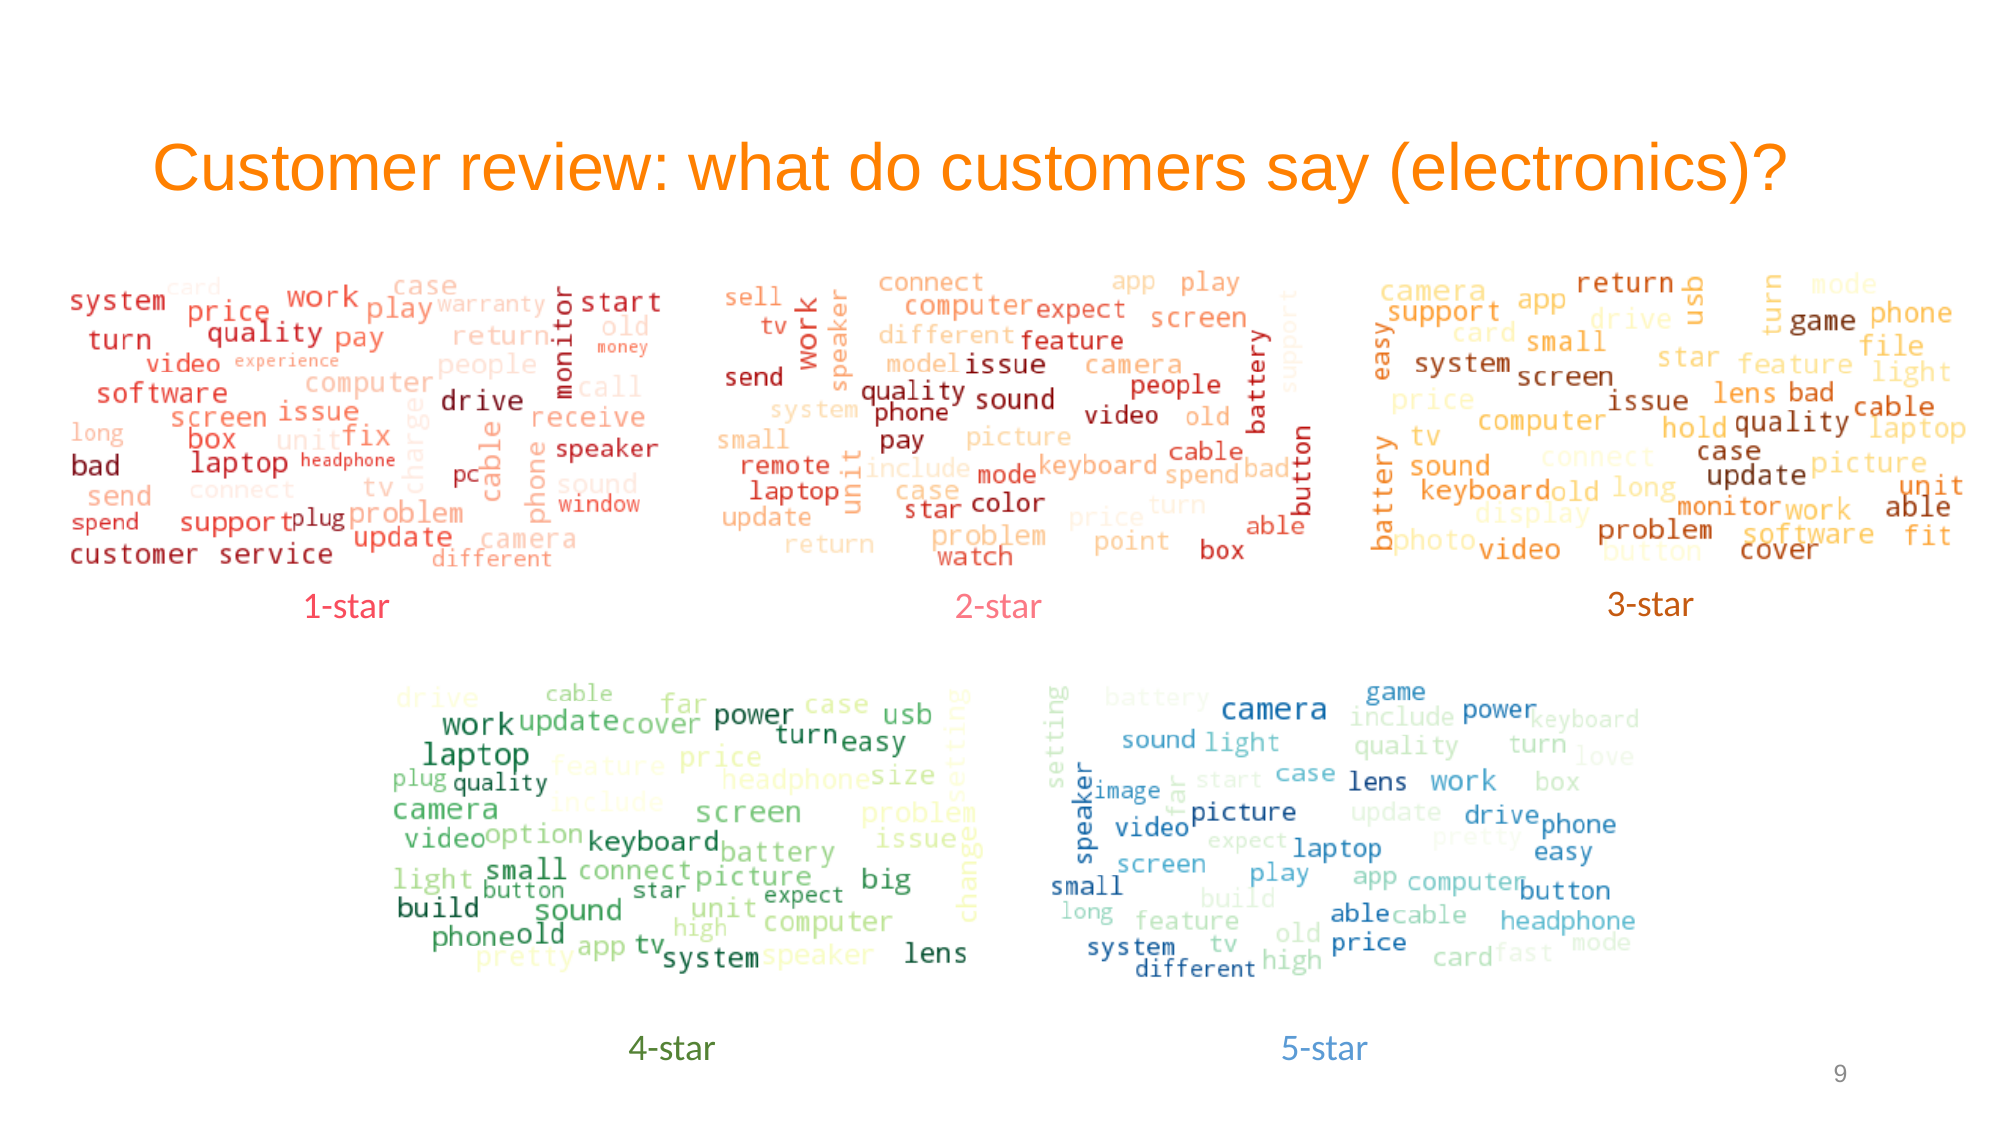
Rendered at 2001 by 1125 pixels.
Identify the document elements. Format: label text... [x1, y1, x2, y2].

slide_number 9 [1412, 1042, 1863, 1103]
text_box 5-star [1265, 1015, 1384, 1076]
picture [346, 665, 1651, 1015]
text_box 1-star [287, 605, 406, 634]
title Customer review: what do customers say (electronics)? [137, 59, 1863, 255]
text_box 2-star [939, 605, 1058, 634]
text_box 3-star [1591, 605, 1710, 632]
picture [20, 255, 1977, 605]
text_box 4-star [613, 1015, 732, 1076]
